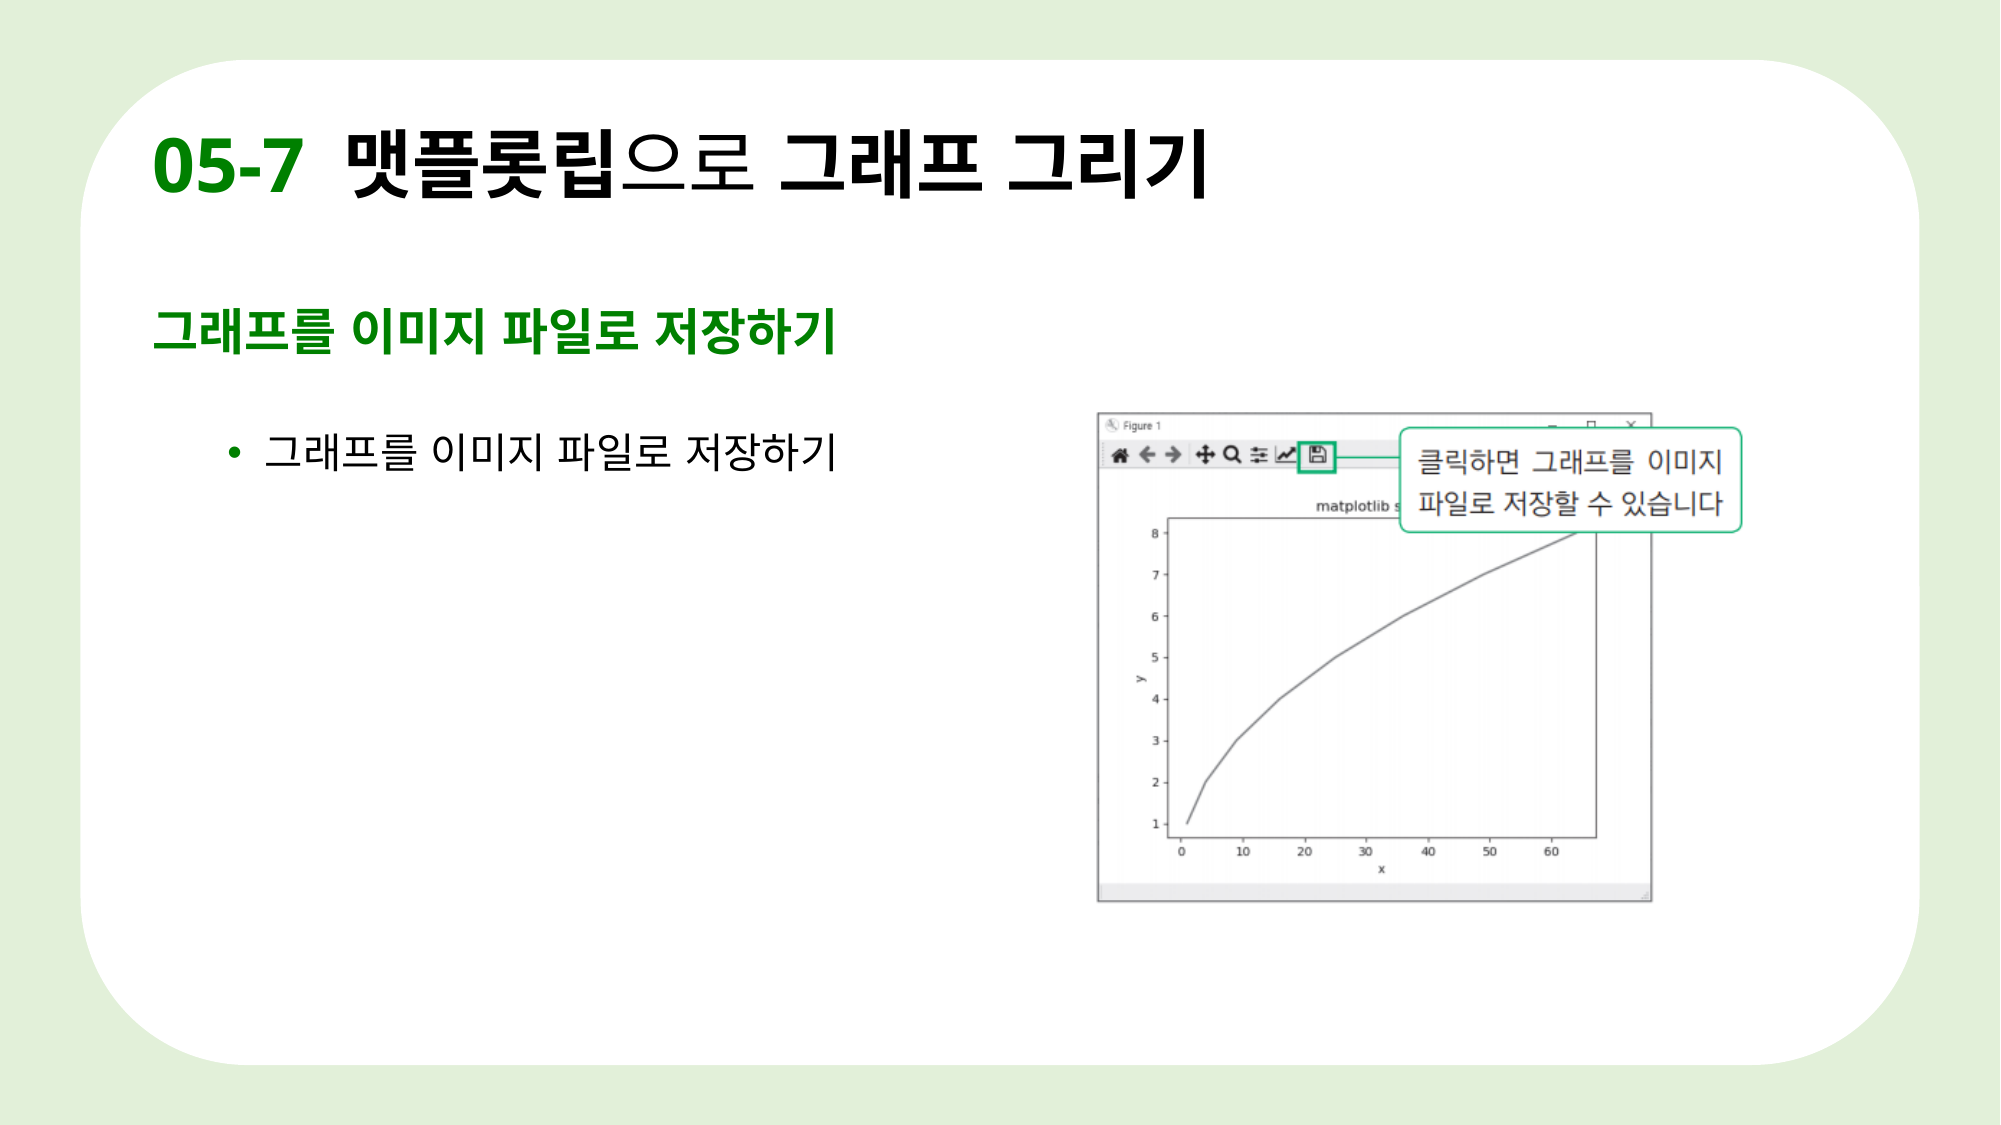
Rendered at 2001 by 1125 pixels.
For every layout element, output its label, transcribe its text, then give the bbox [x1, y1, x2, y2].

picture [1084, 401, 1757, 912]
list 그래프를 이미지 파일로 저장하기 그래프를 이미지 파일로 저장하기 [137, 299, 1863, 1014]
title 05-7 맷플롯립으로 그래프 그리기 [137, 59, 1863, 278]
